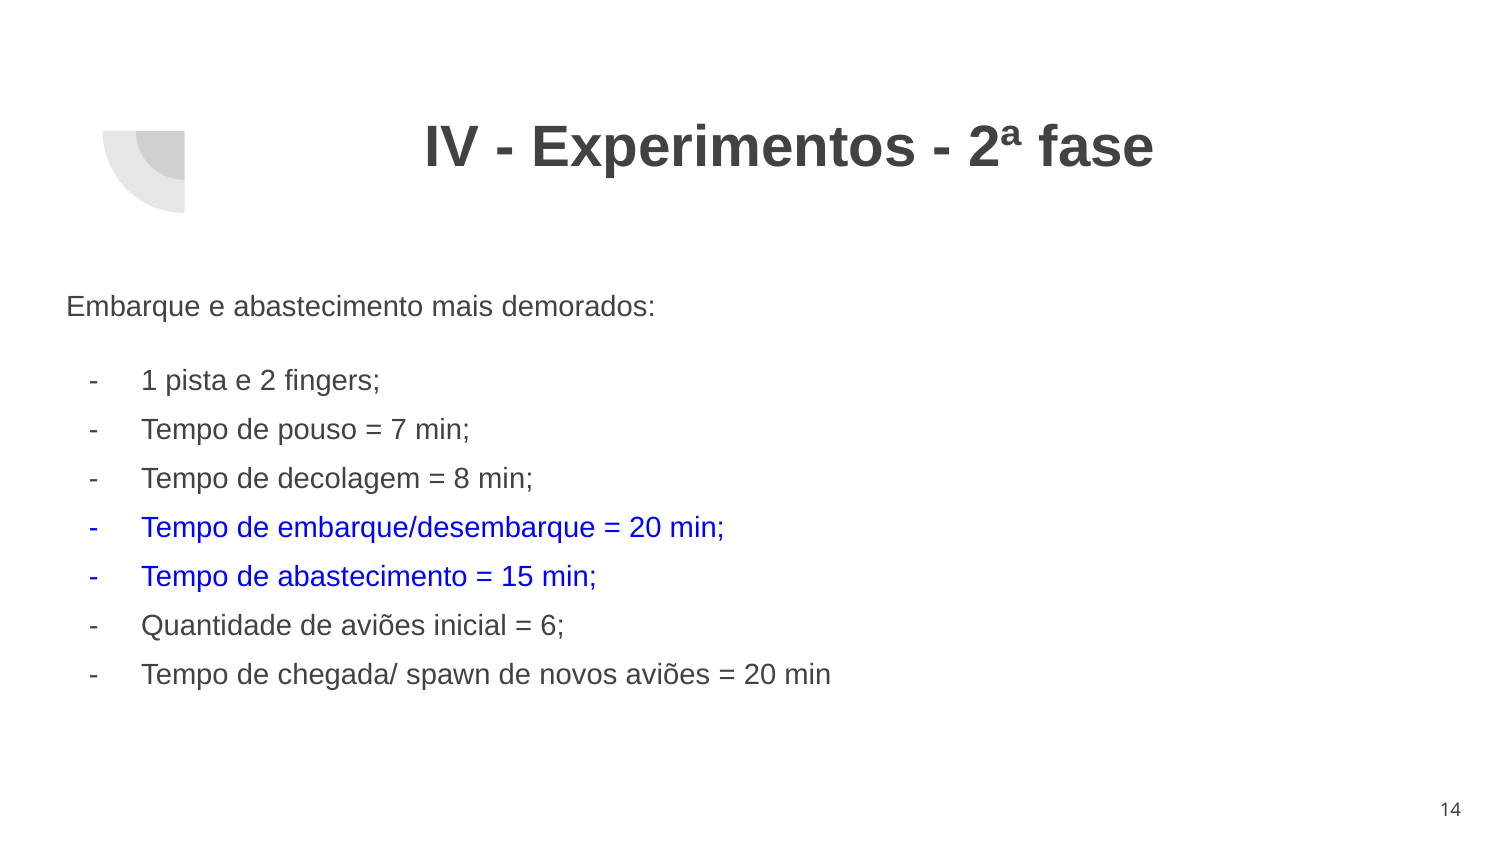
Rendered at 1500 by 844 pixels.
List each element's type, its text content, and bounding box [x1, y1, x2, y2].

list Embarque e abastecimento mais demorados: 1 pista e 2 fingers; Tempo de pouso = 7 min; Tempo de decolagem = 8 min; Tempo de embarque/desembarque = 20 min; Tempo de abastecimento = 15 min; Quantidade de aviões inicial = 6; Tempo de chegada/ spawn de novos aviões = 20 min [51, 258, 1390, 750]
slide_number ‹#› [1386, 777, 1477, 842]
title IV - Experimentos - 2ª fase [213, 98, 1368, 258]
